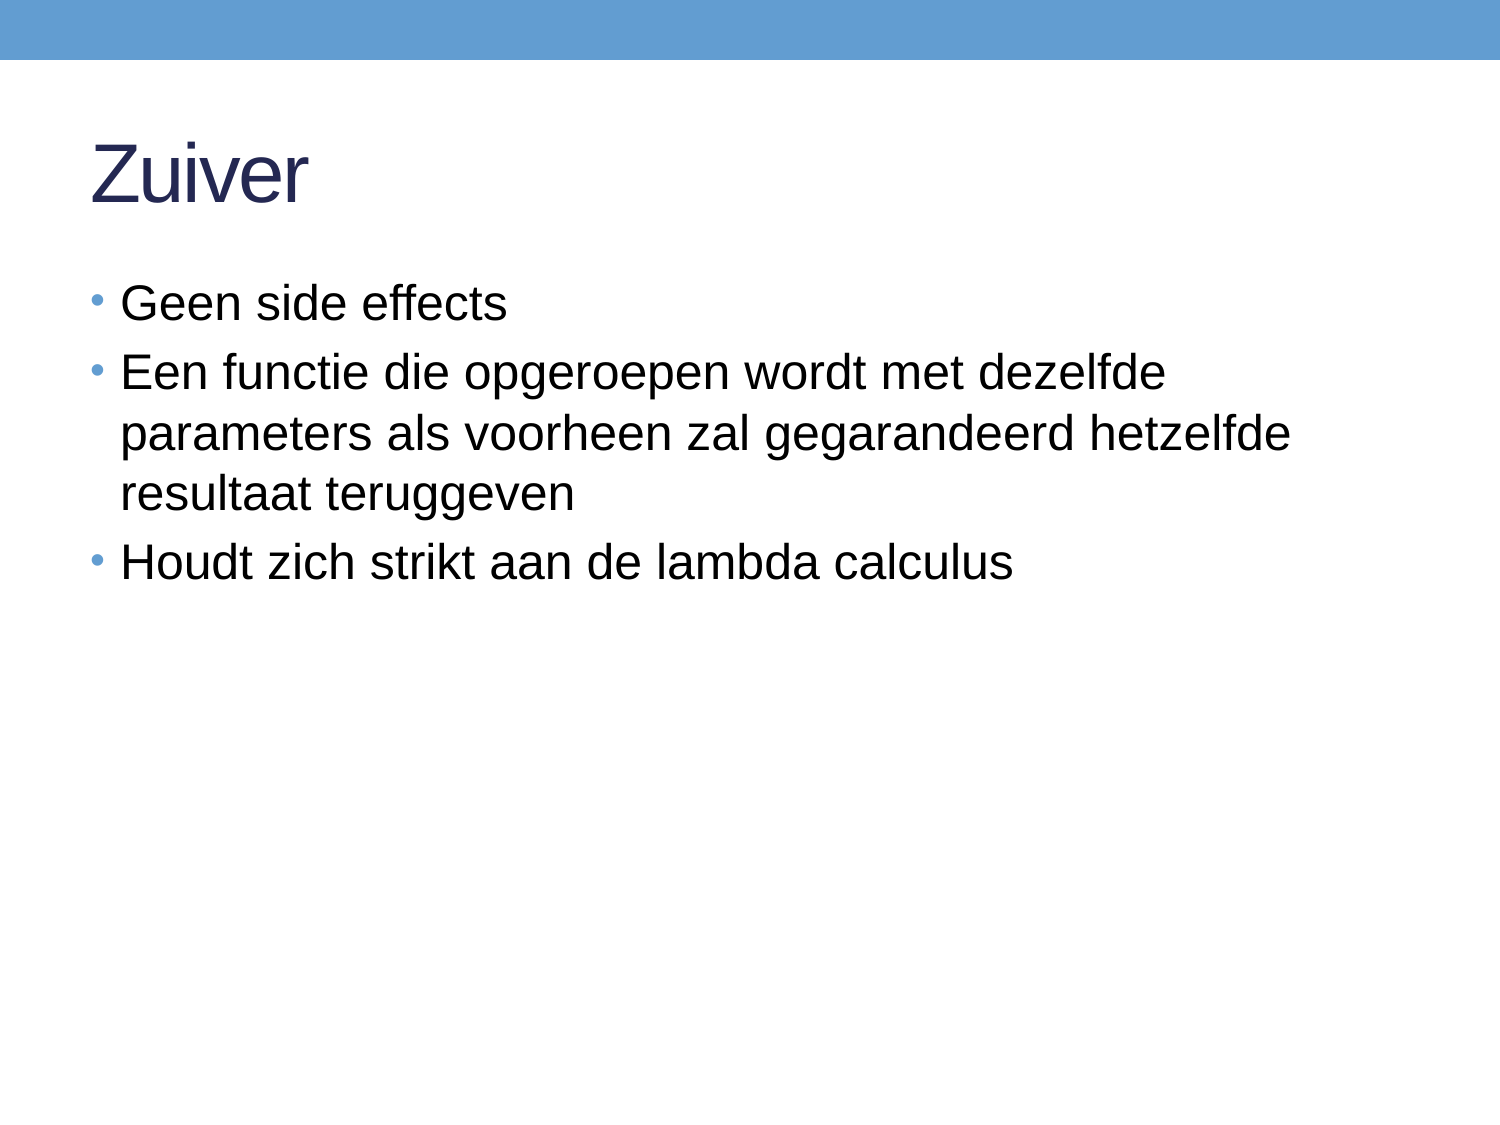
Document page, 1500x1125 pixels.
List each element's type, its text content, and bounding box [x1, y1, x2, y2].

title Zuiver [75, 87, 1425, 250]
list Geen side effects Een functie die opgeroepen wordt met dezelfde parameters als voorheen zal gegarandeerd hetzelfde resultaat teruggeven Houdt zich strikt aan de lambda calculus [75, 262, 1425, 1063]
